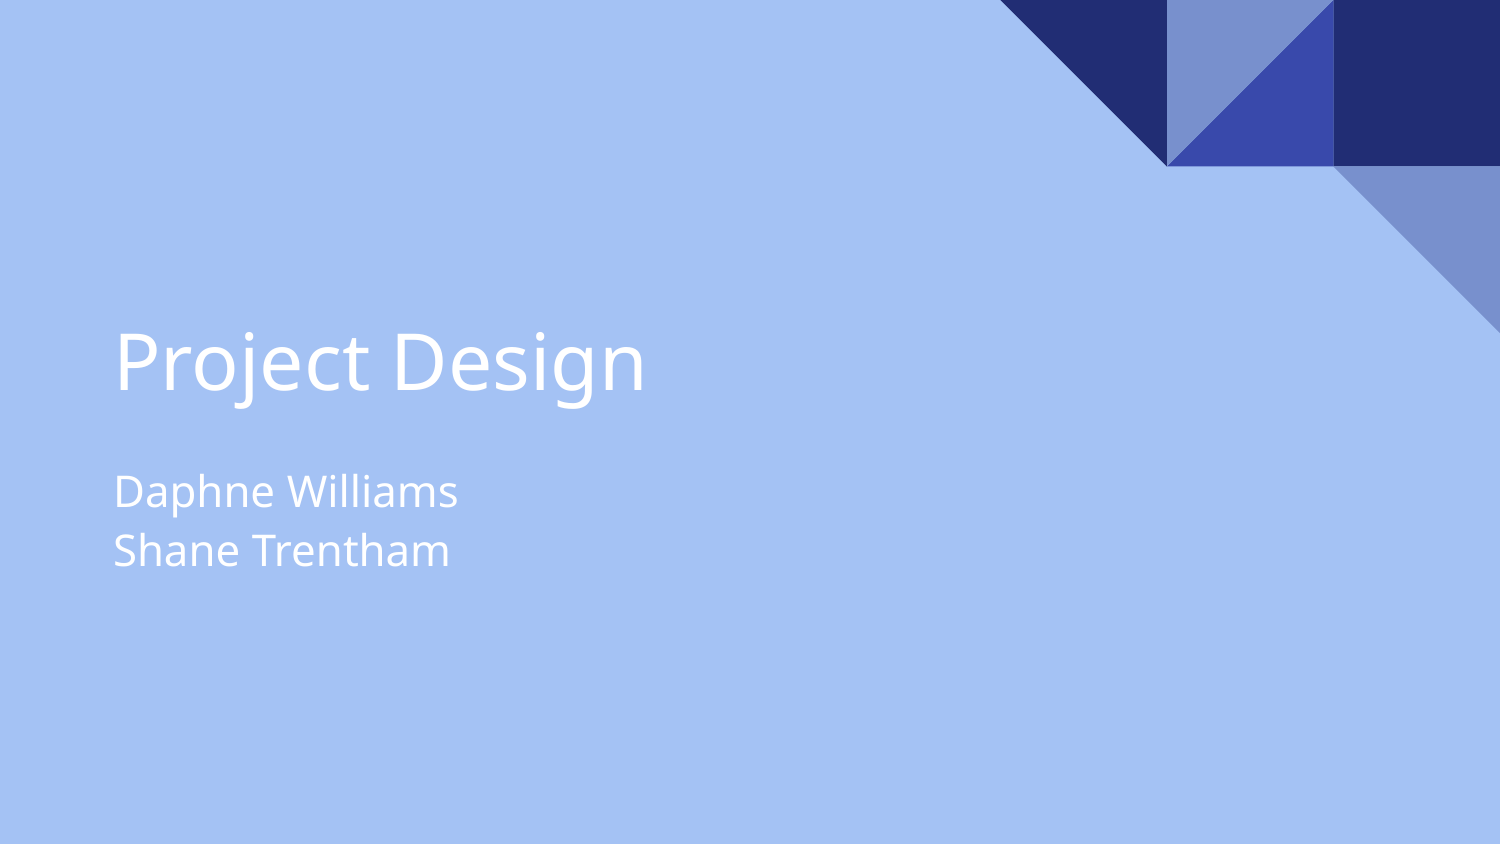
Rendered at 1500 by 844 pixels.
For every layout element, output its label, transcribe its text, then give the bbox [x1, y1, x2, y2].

title Project Design [98, 291, 1447, 429]
subtitle Daphne Williams Shane Trentham [98, 445, 1447, 648]
